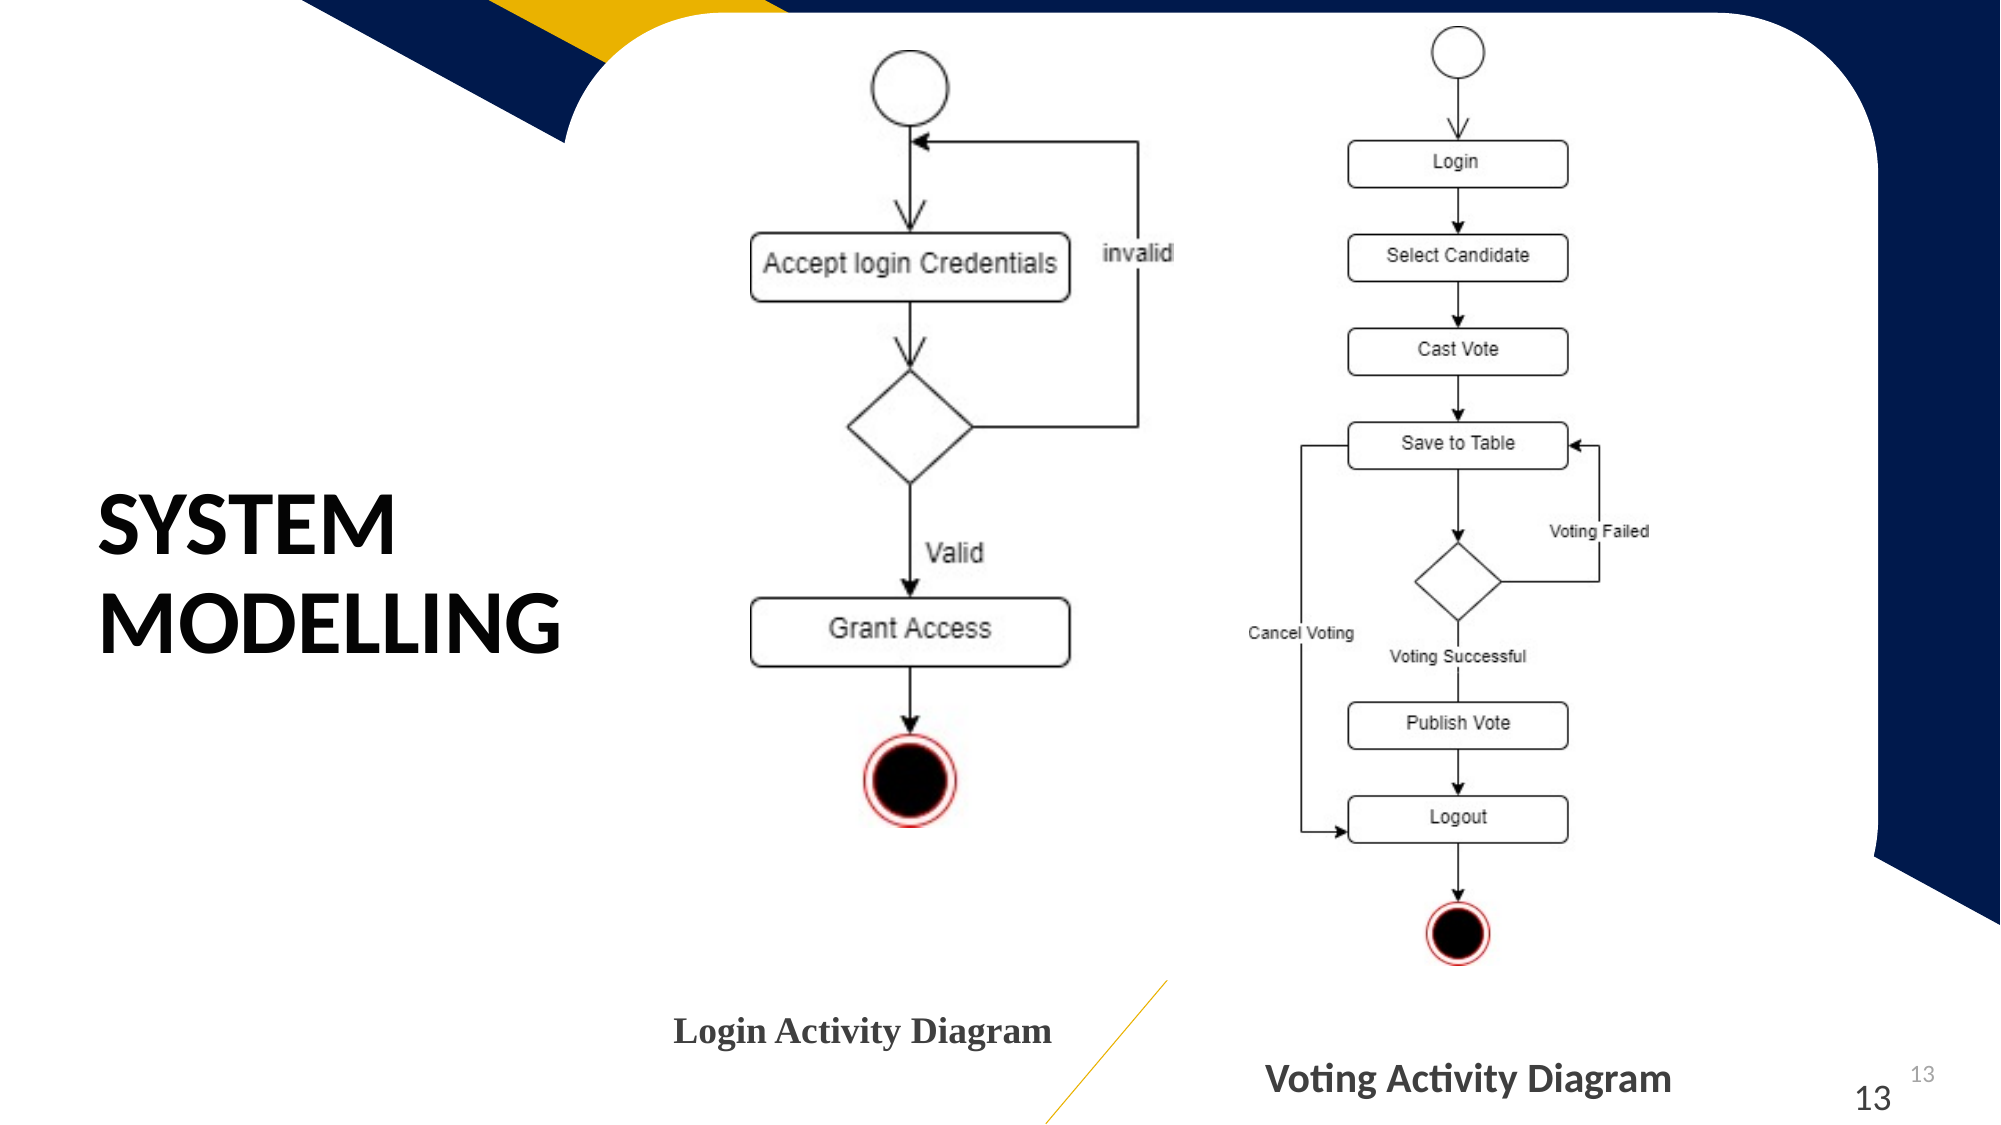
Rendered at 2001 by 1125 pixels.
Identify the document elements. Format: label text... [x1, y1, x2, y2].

title SYSTEM MODELLING [82, 356, 596, 674]
text_box Login Activity Diagram [658, 998, 1068, 1059]
text_box [561, 12, 1879, 981]
picture [749, 50, 1174, 828]
slide_number 13 [1828, 1042, 1950, 1103]
text_box Voting Activity Diagram [1249, 1042, 1746, 1102]
picture [1249, 26, 1649, 966]
text_box 13 [1838, 1065, 1961, 1125]
